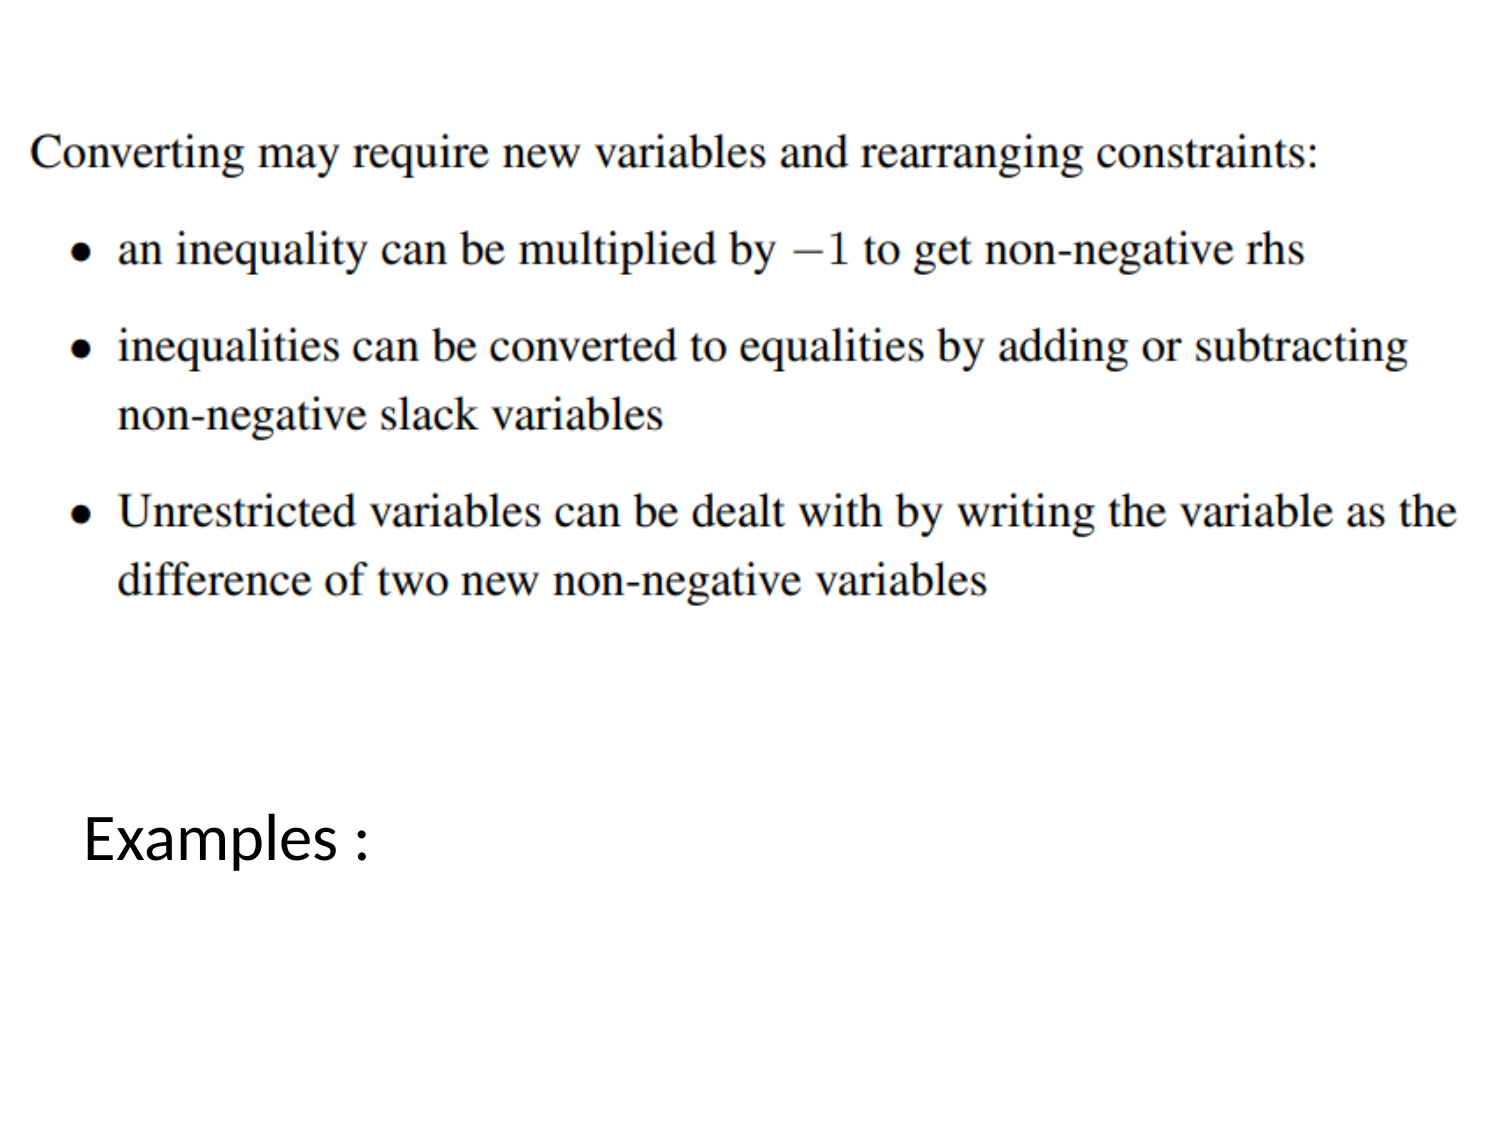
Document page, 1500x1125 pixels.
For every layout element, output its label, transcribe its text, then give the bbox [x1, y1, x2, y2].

picture [17, 113, 1495, 650]
text_box Examples : [69, 786, 526, 882]
